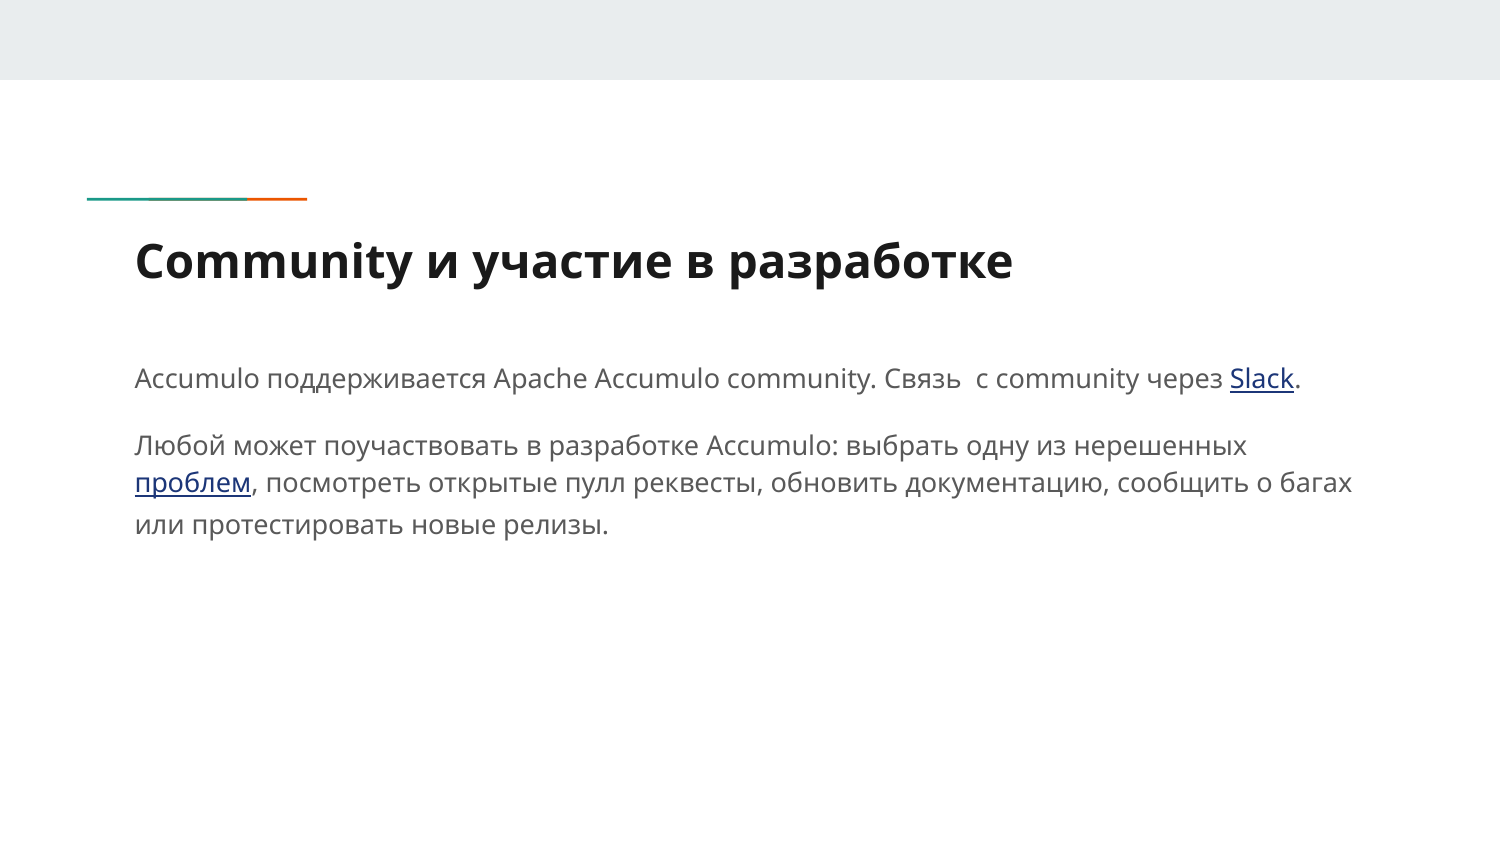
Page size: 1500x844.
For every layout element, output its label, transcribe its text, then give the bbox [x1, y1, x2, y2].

title Community и участие в разработке [119, 216, 1381, 305]
list Accumulo поддерживается Apache Accumulo community. Связь с community через Slack. Любой может поучаствовать в разработке Accumulo: выбрать одну из нерешенных проблем, посмотреть открытые пулл реквесты, обновить документацию, сообщить о багах или протестировать новые релизы. [119, 341, 1381, 712]
